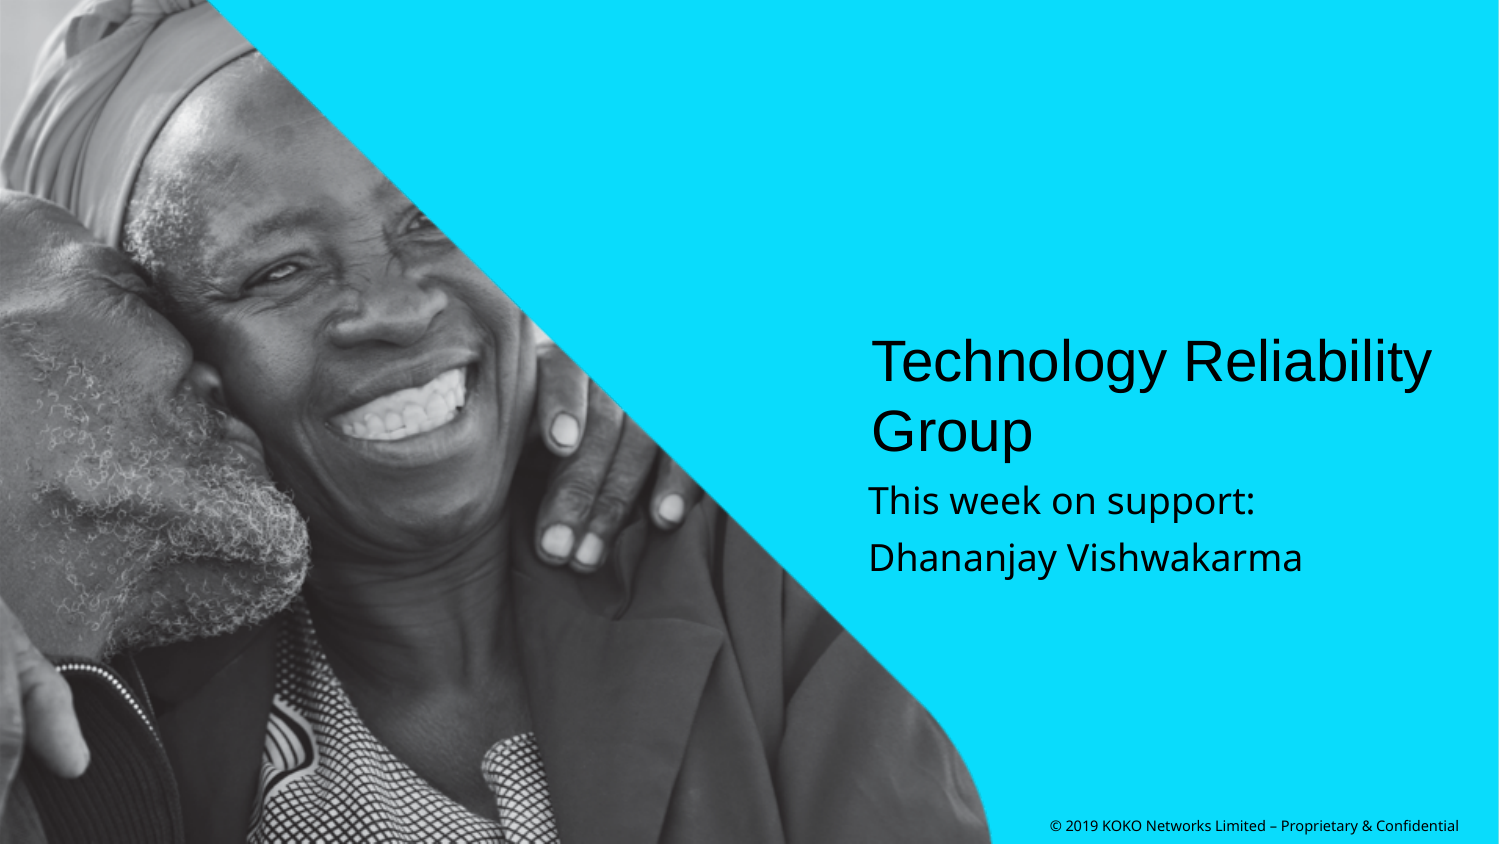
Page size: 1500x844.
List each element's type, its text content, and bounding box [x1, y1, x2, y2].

subtitle This week on support: Dhananjay Vishwakarma [856, 492, 1457, 628]
picture [0, 0, 1500, 844]
title Technology Reliability Group [856, 308, 1500, 462]
